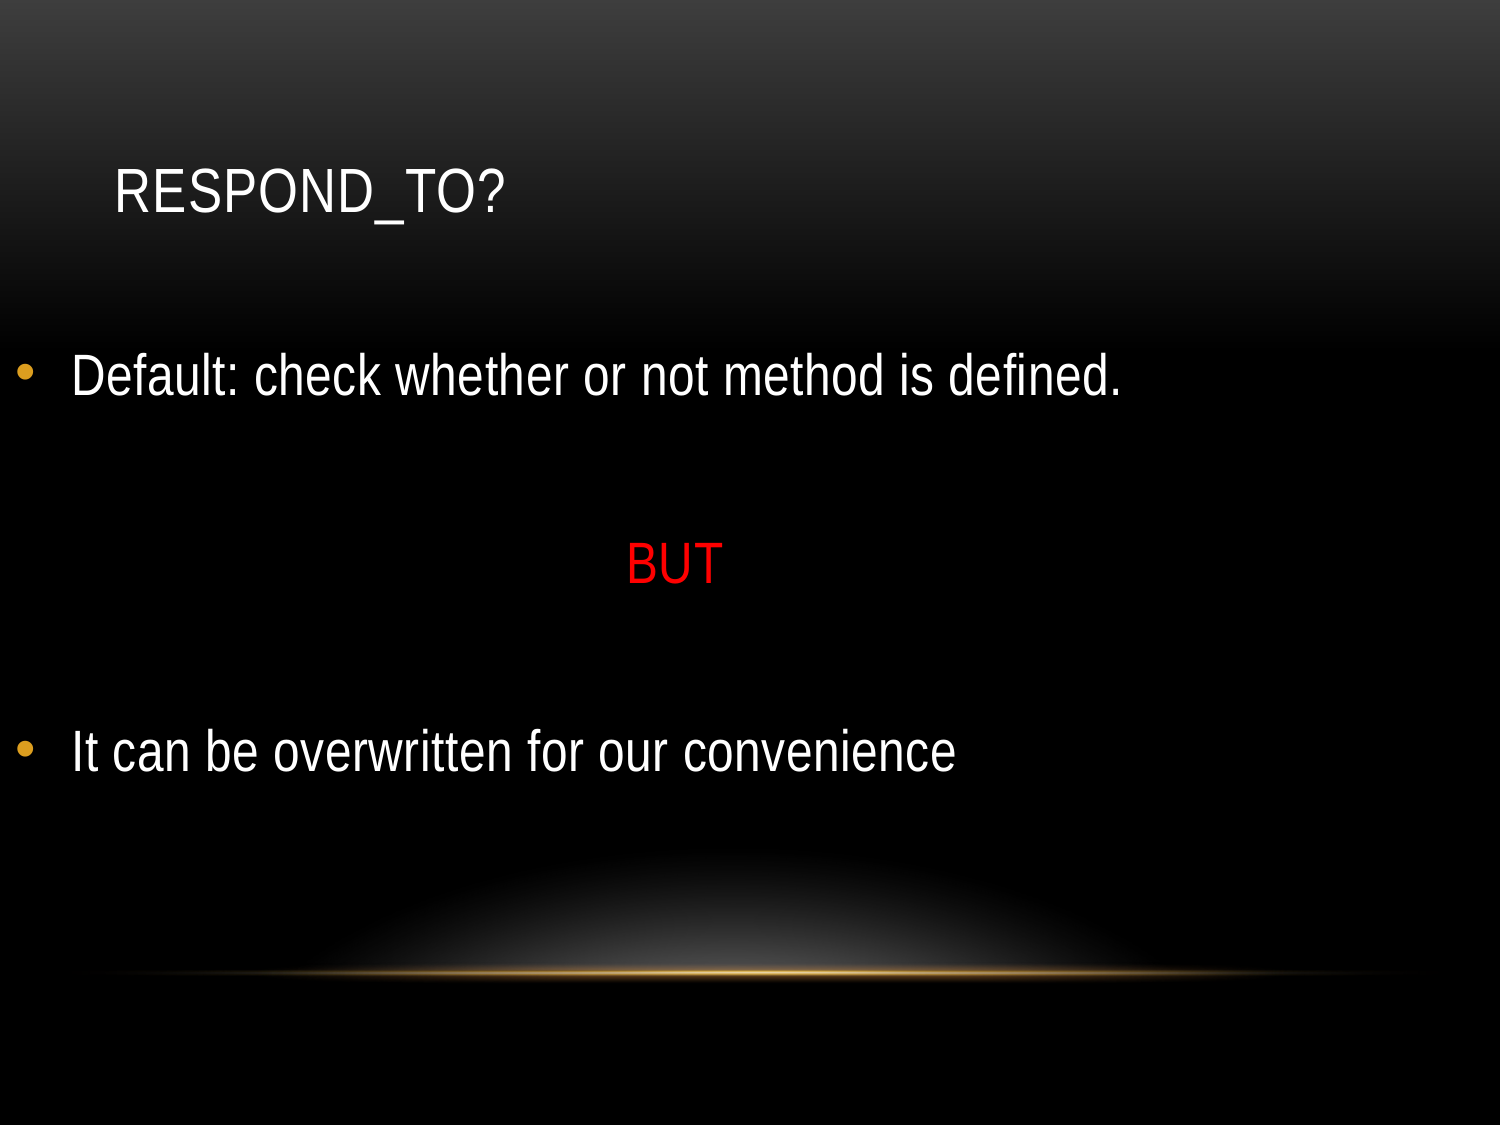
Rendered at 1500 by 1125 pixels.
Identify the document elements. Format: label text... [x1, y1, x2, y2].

picture [0, 0, 1500, 1125]
title RESPOND_TO? [99, 45, 1400, 233]
list Default: check whether or not method is defined. BUT It can be overwritten for our convenience [0, 262, 1350, 1005]
